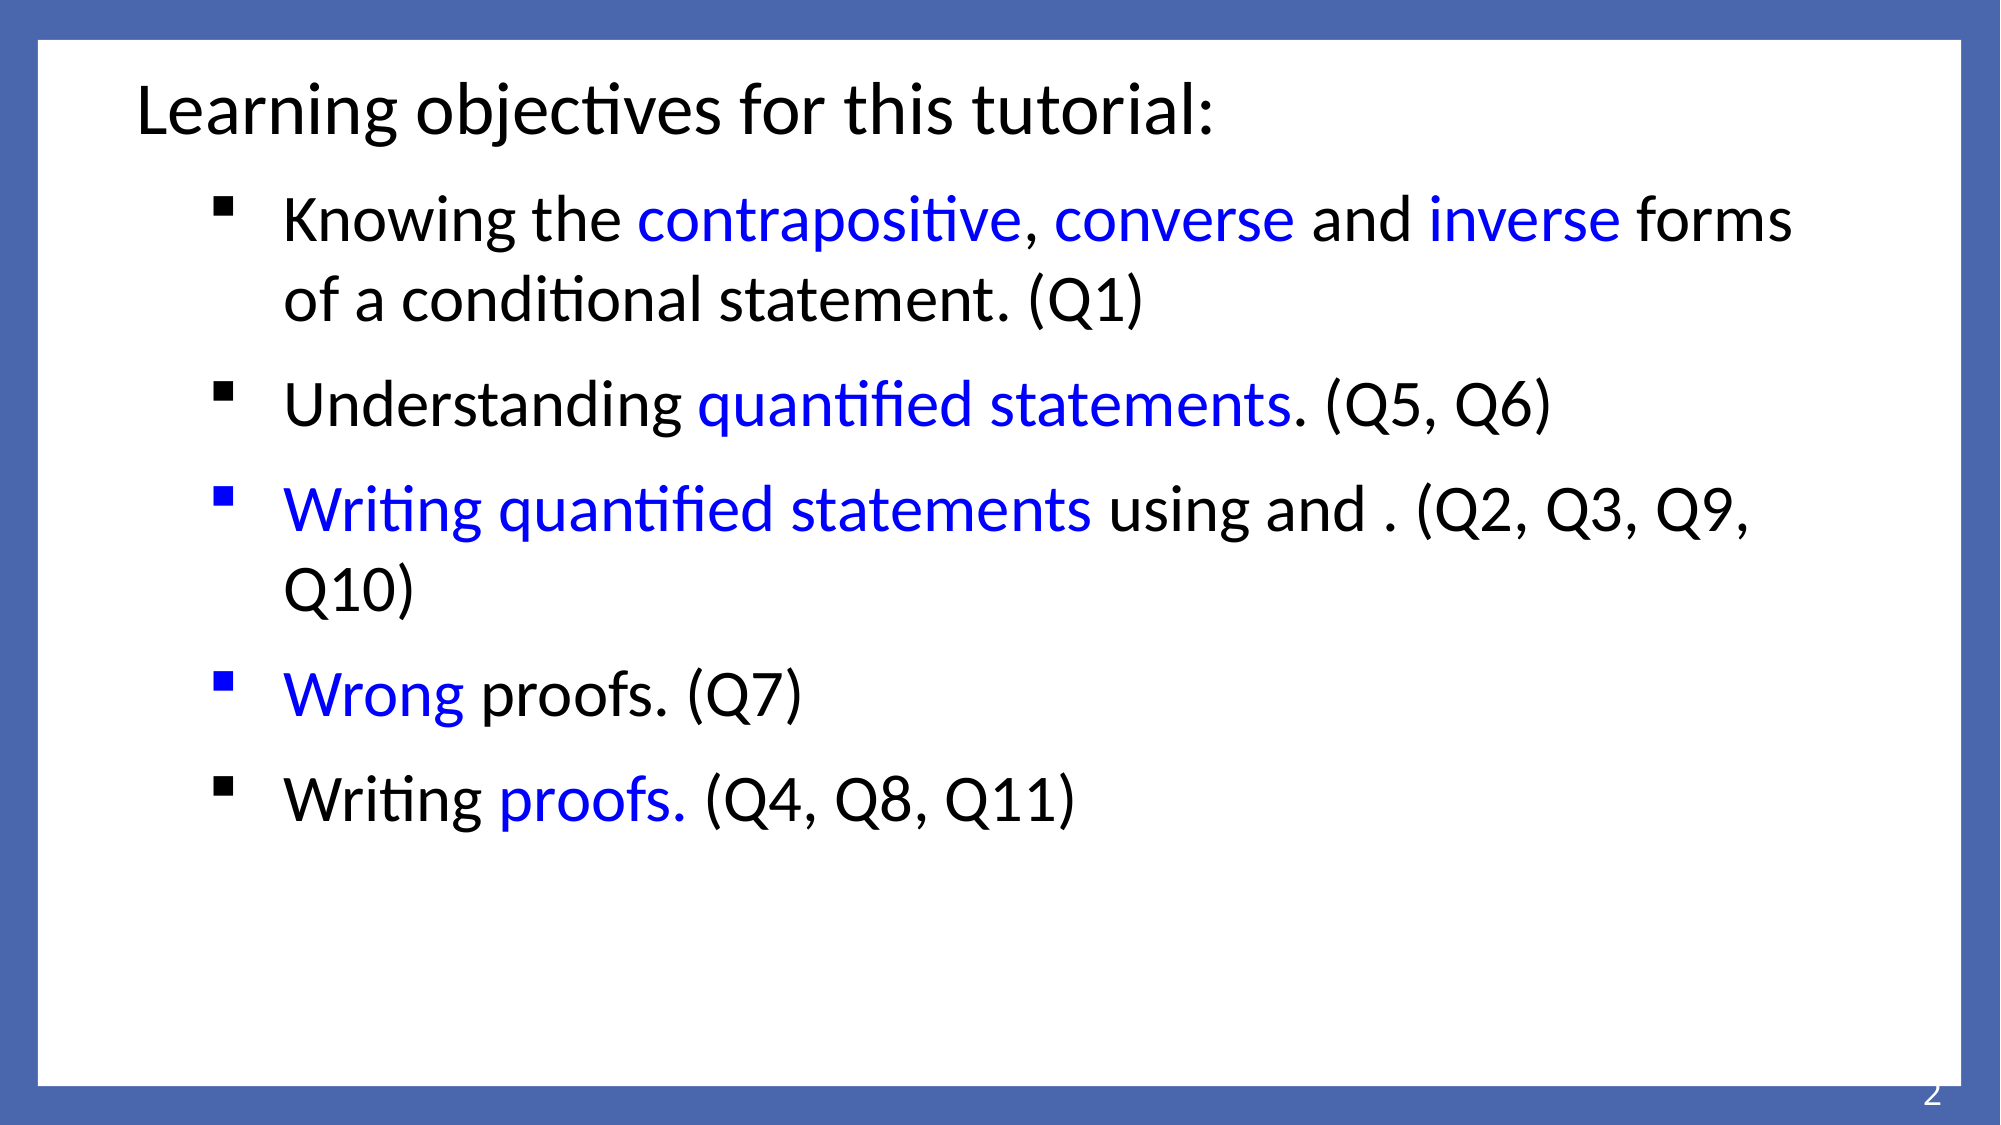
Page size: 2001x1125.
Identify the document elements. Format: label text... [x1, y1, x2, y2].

slide_number 2 [1677, 1065, 1958, 1125]
